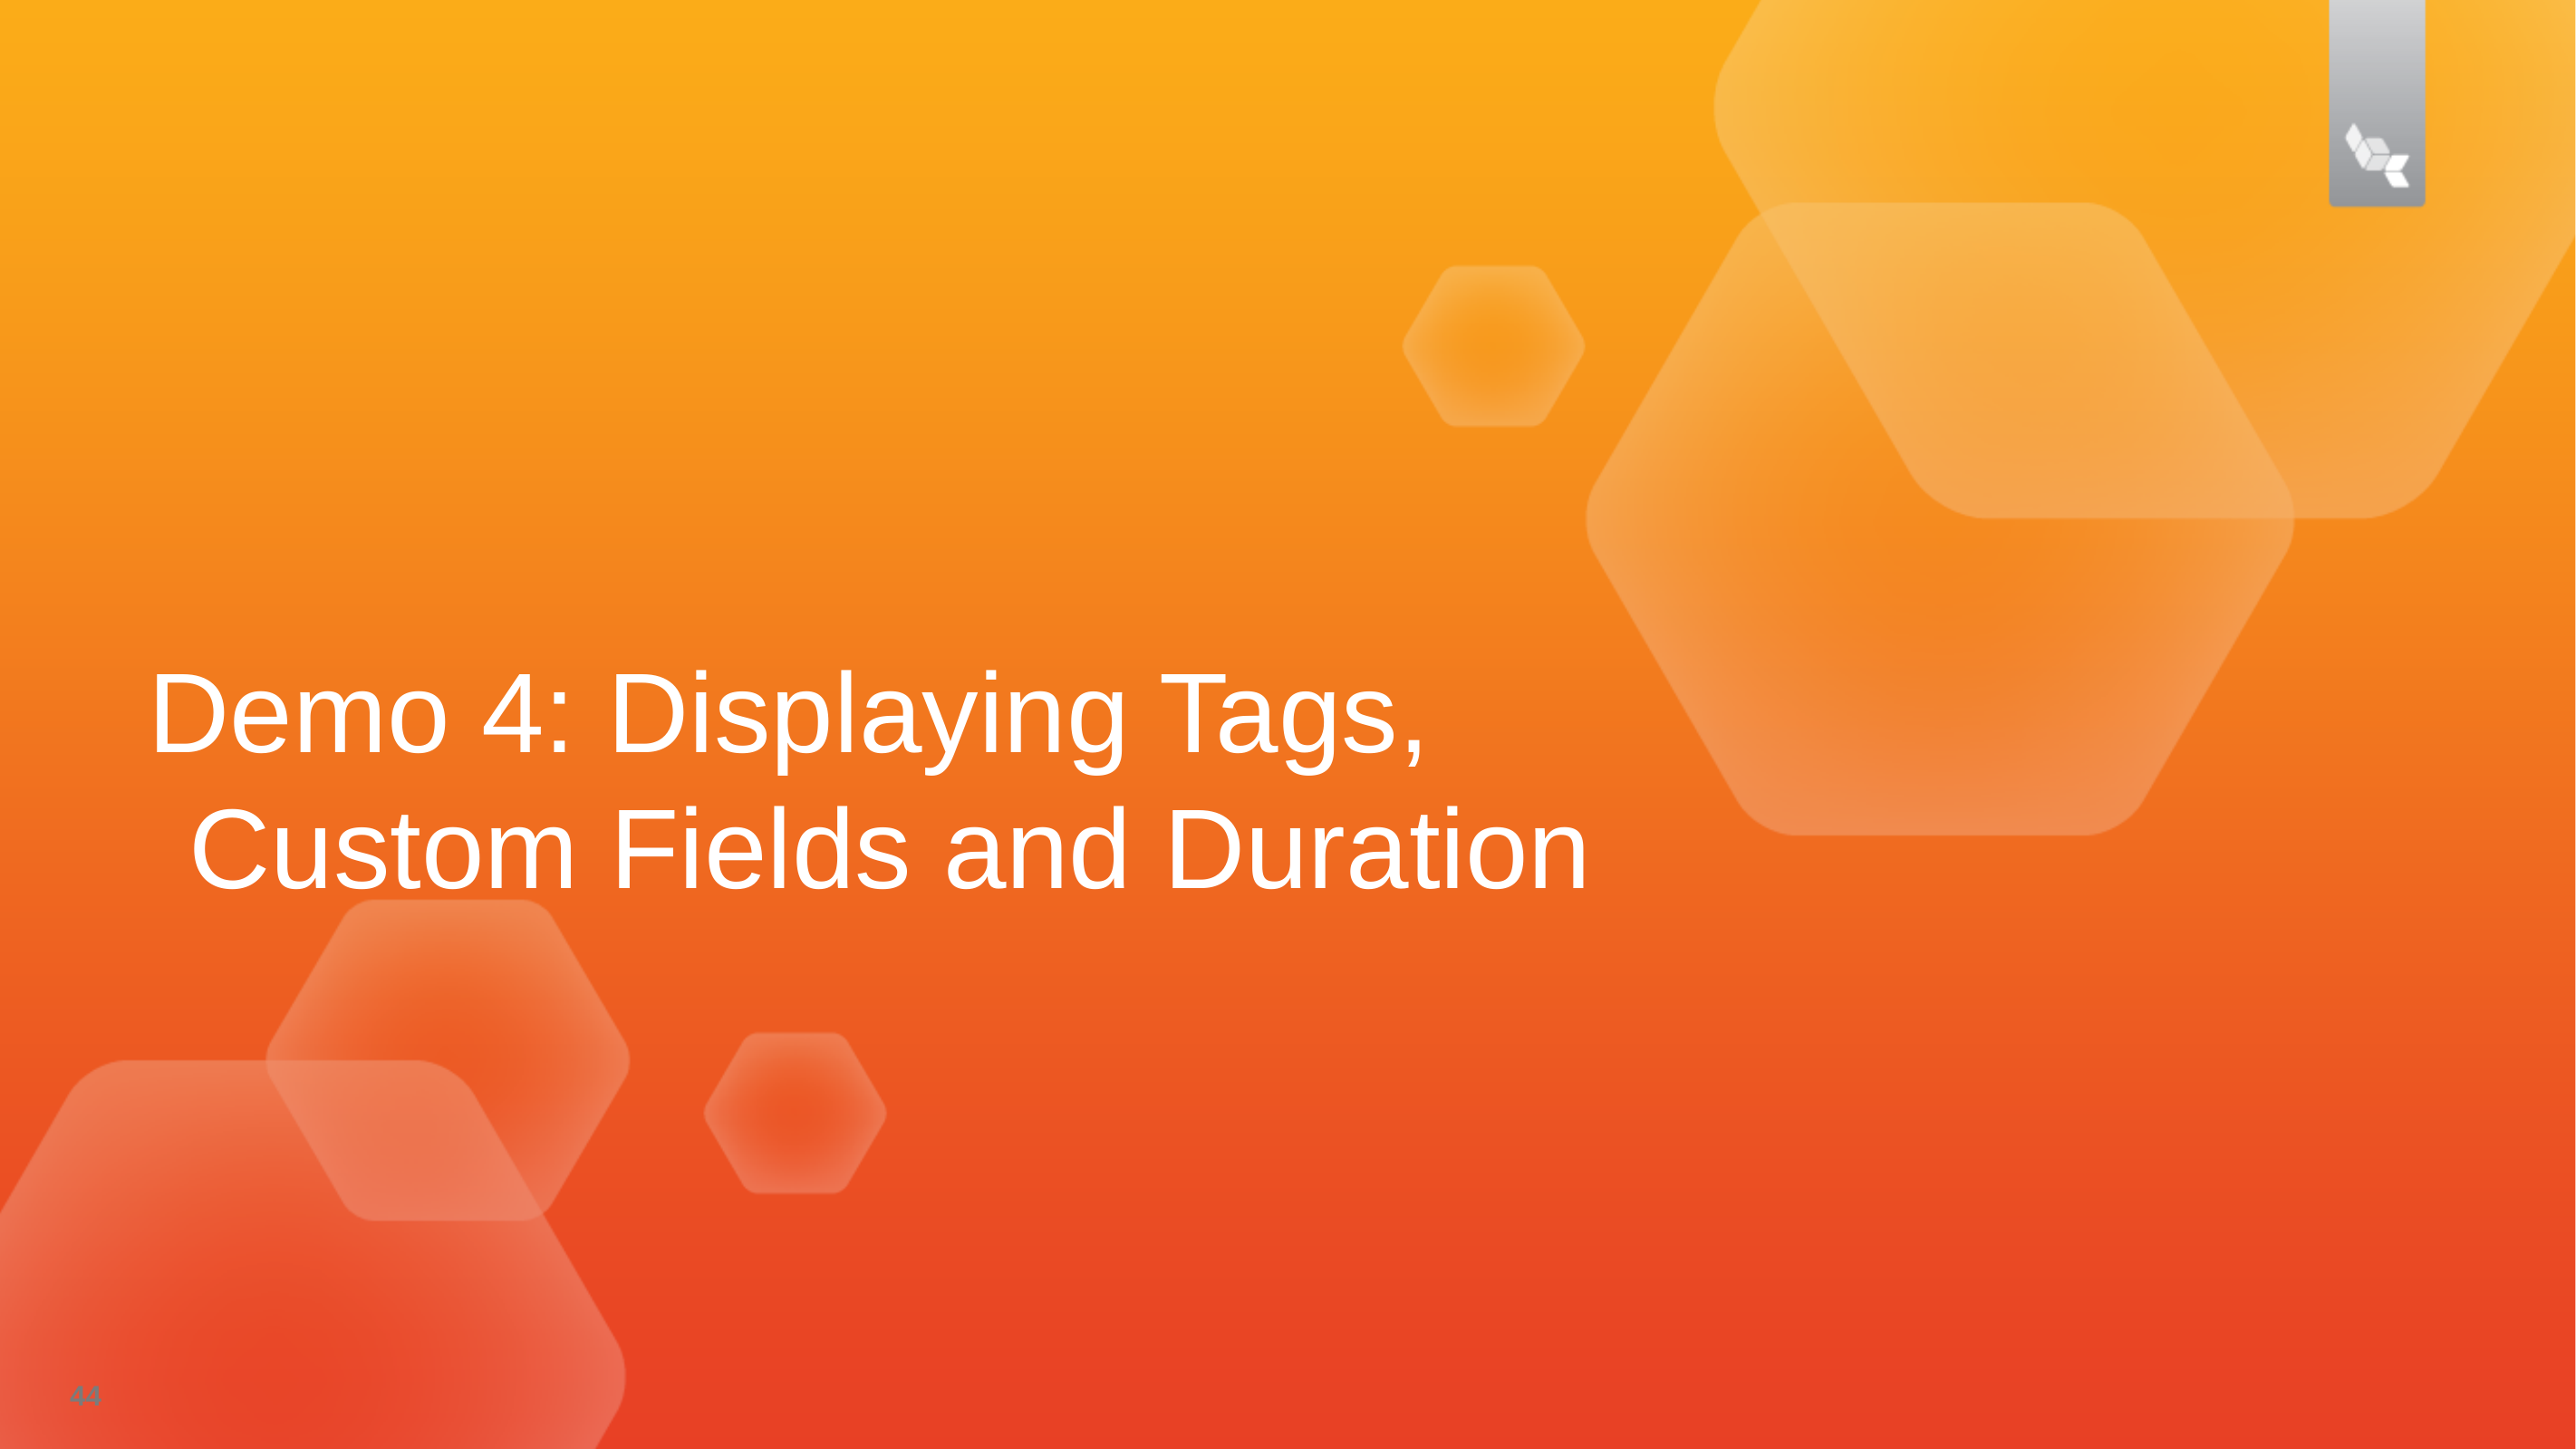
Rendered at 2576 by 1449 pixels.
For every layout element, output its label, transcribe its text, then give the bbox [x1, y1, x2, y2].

picture [0, 0, 2576, 1449]
list Demo 4: Displaying Tags, Custom Fields and Duration [124, 627, 1857, 812]
text_box 44 [46, 1366, 176, 1447]
